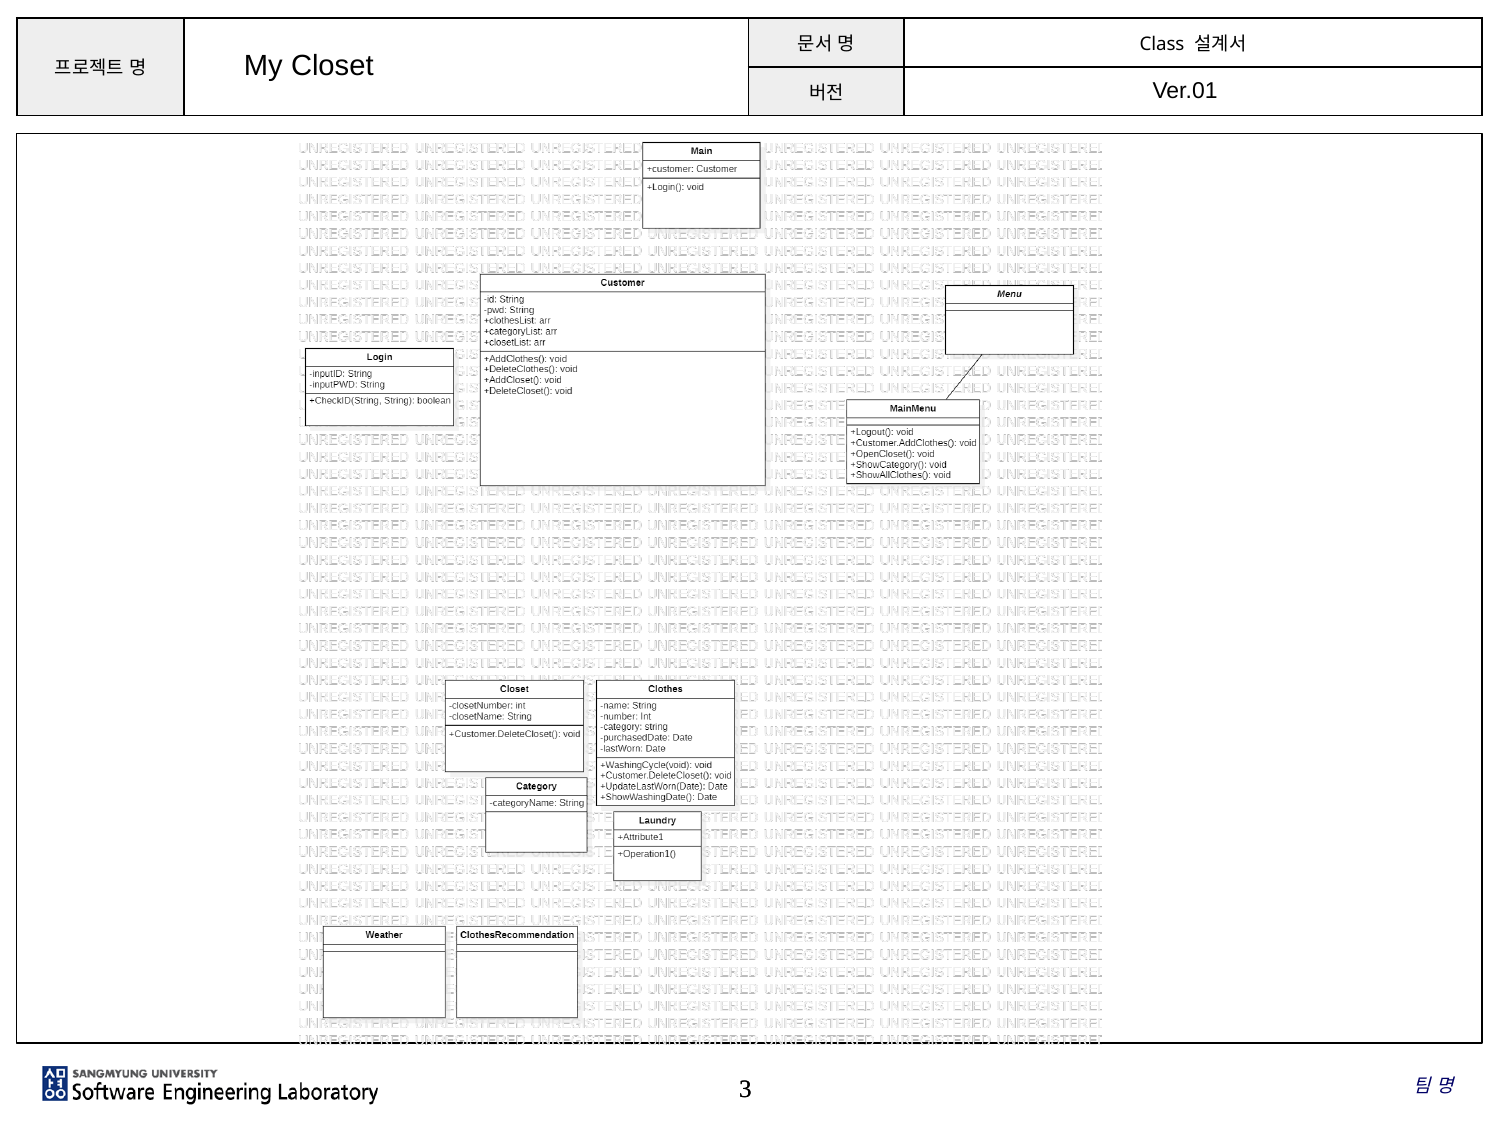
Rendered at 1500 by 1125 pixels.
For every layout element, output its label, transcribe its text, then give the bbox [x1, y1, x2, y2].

footer 팀 명 [994, 1060, 1454, 1110]
text_box Ver.01 [1137, 68, 1271, 111]
text_box My Closet [229, 39, 707, 89]
picture [297, 134, 1102, 1046]
picture [42, 1066, 382, 1106]
